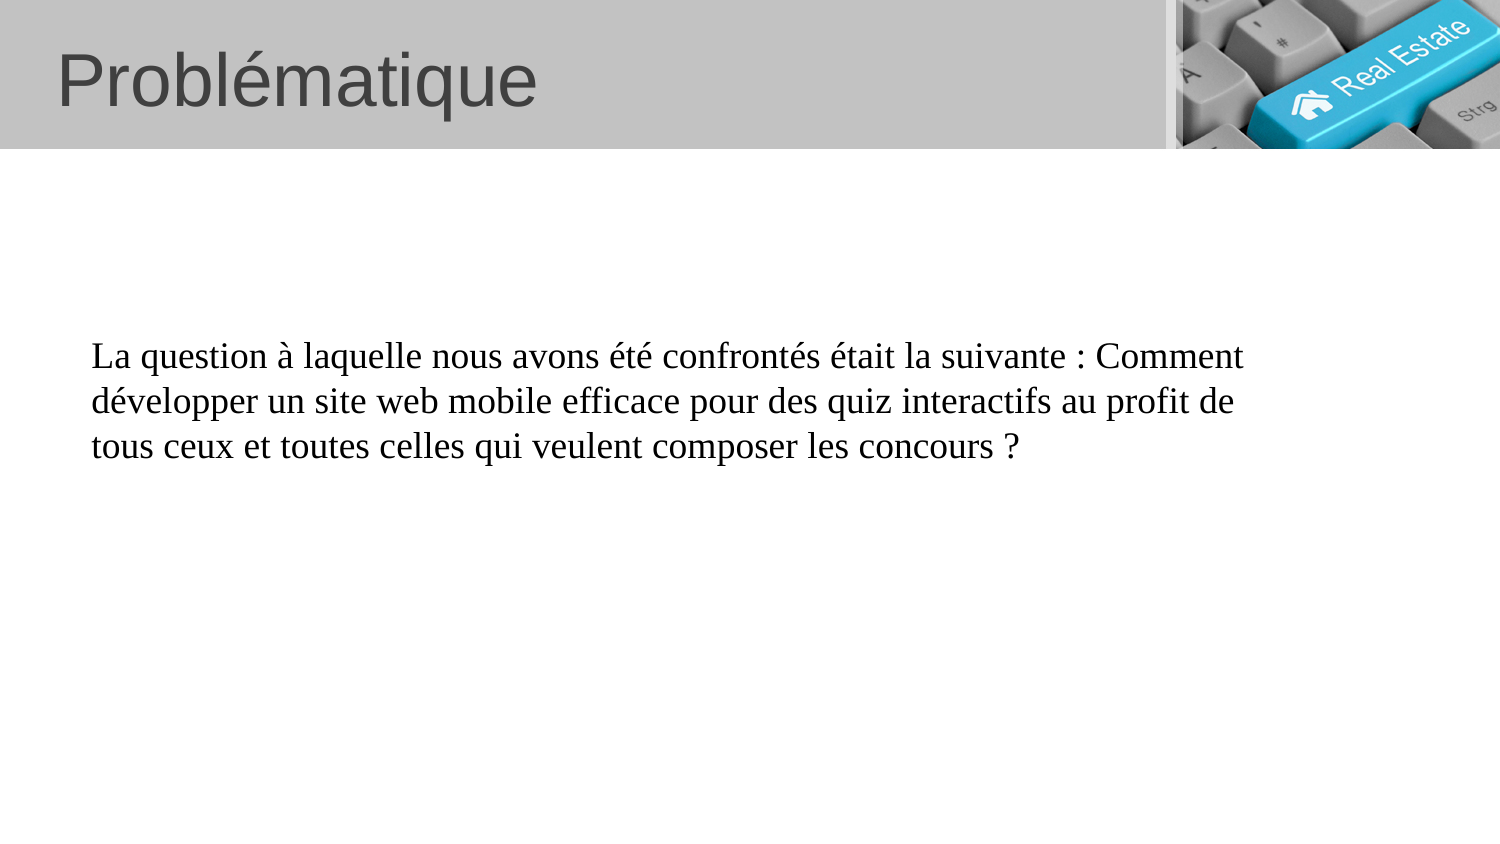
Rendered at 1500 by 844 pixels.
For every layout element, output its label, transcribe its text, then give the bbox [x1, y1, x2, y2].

picture [0, 0, 1500, 844]
list Problématique [41, 28, 1500, 124]
text_box La question à laquelle nous avons été confrontés était la suivante : Comment développer un site web mobile efficace pour des quiz interactifs au profit de tous ceux et toutes celles qui veulent composer les concours ? [76, 323, 1317, 473]
